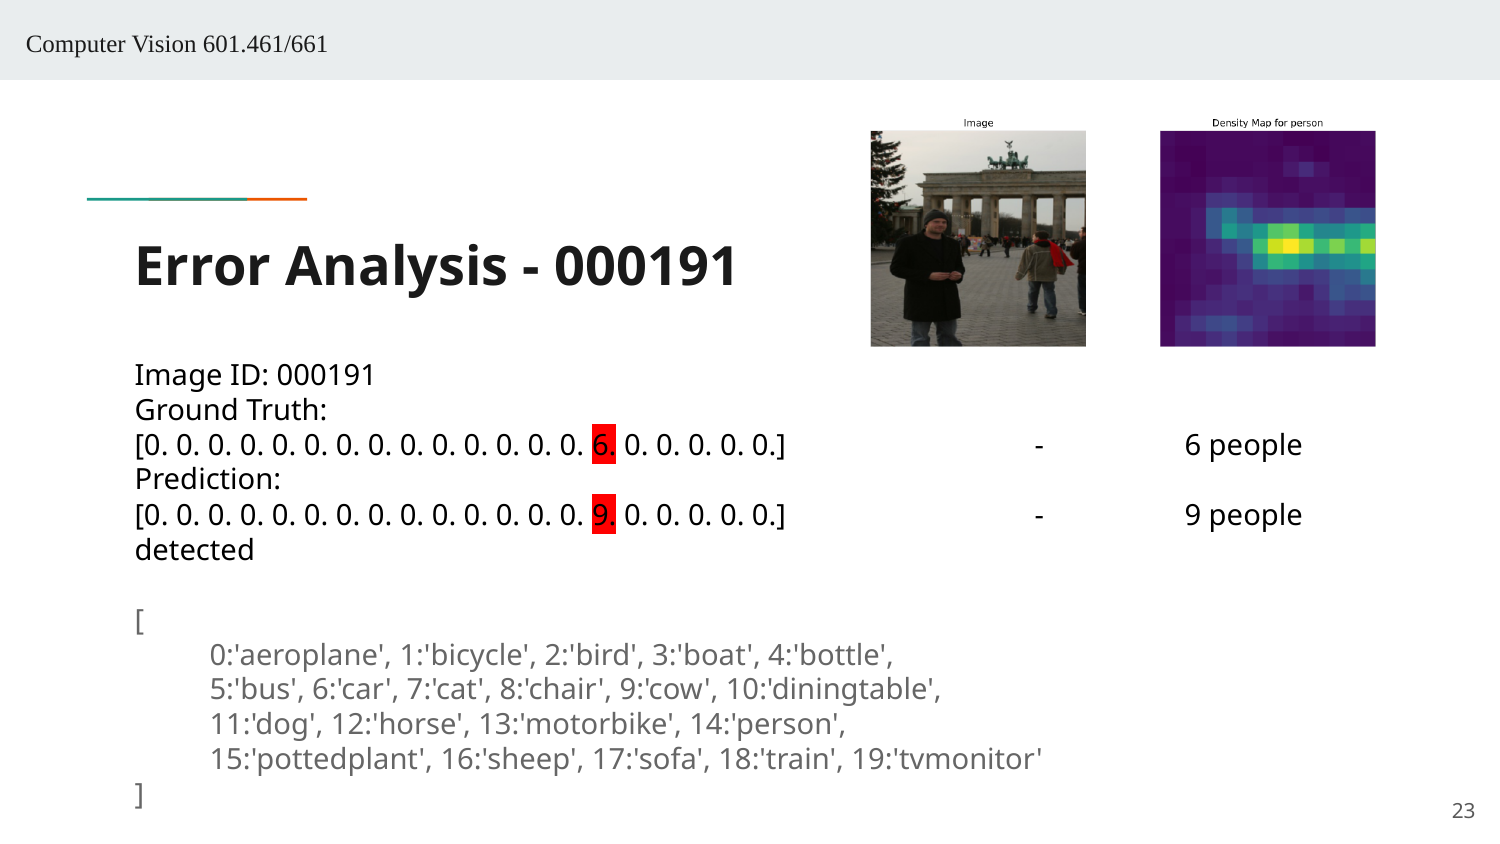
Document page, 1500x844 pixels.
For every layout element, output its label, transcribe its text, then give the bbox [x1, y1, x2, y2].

text_box Computer Vision 601.461/661 [0, 12, 367, 65]
title Error Analysis - 000191 [119, 216, 860, 305]
picture [865, 113, 1382, 353]
slide_number ‹#› [1400, 779, 1491, 844]
list Image ID: 000191 Ground Truth: [0. 0. 0. 0. 0. 0. 0. 0. 0. 0. 0. 0. 0. 0. 6. 0. 0. 0. 0. 0.] - 6 people Prediction: [0. 0. 0. 0. 0. 0. 0. 0. 0. 0. 0. 0. 0. 0. 9. 0. 0. 0. 0. 0.] - 9 people detected [ 0:'aeroplane', 1:'bicycle', 2:'bird', 3:'boat', 4:'bottle', 5:'bus', 6:'car', 7:'cat', 8:'chair', 9:'cow', 10:'diningtable', 11:'dog', 12:'horse', 13:'motorbike', 14:'person', 15:'pottedplant', 16:'sheep', 17:'sofa', 18:'train', 19:'tvmonitor' ] [119, 341, 1381, 712]
